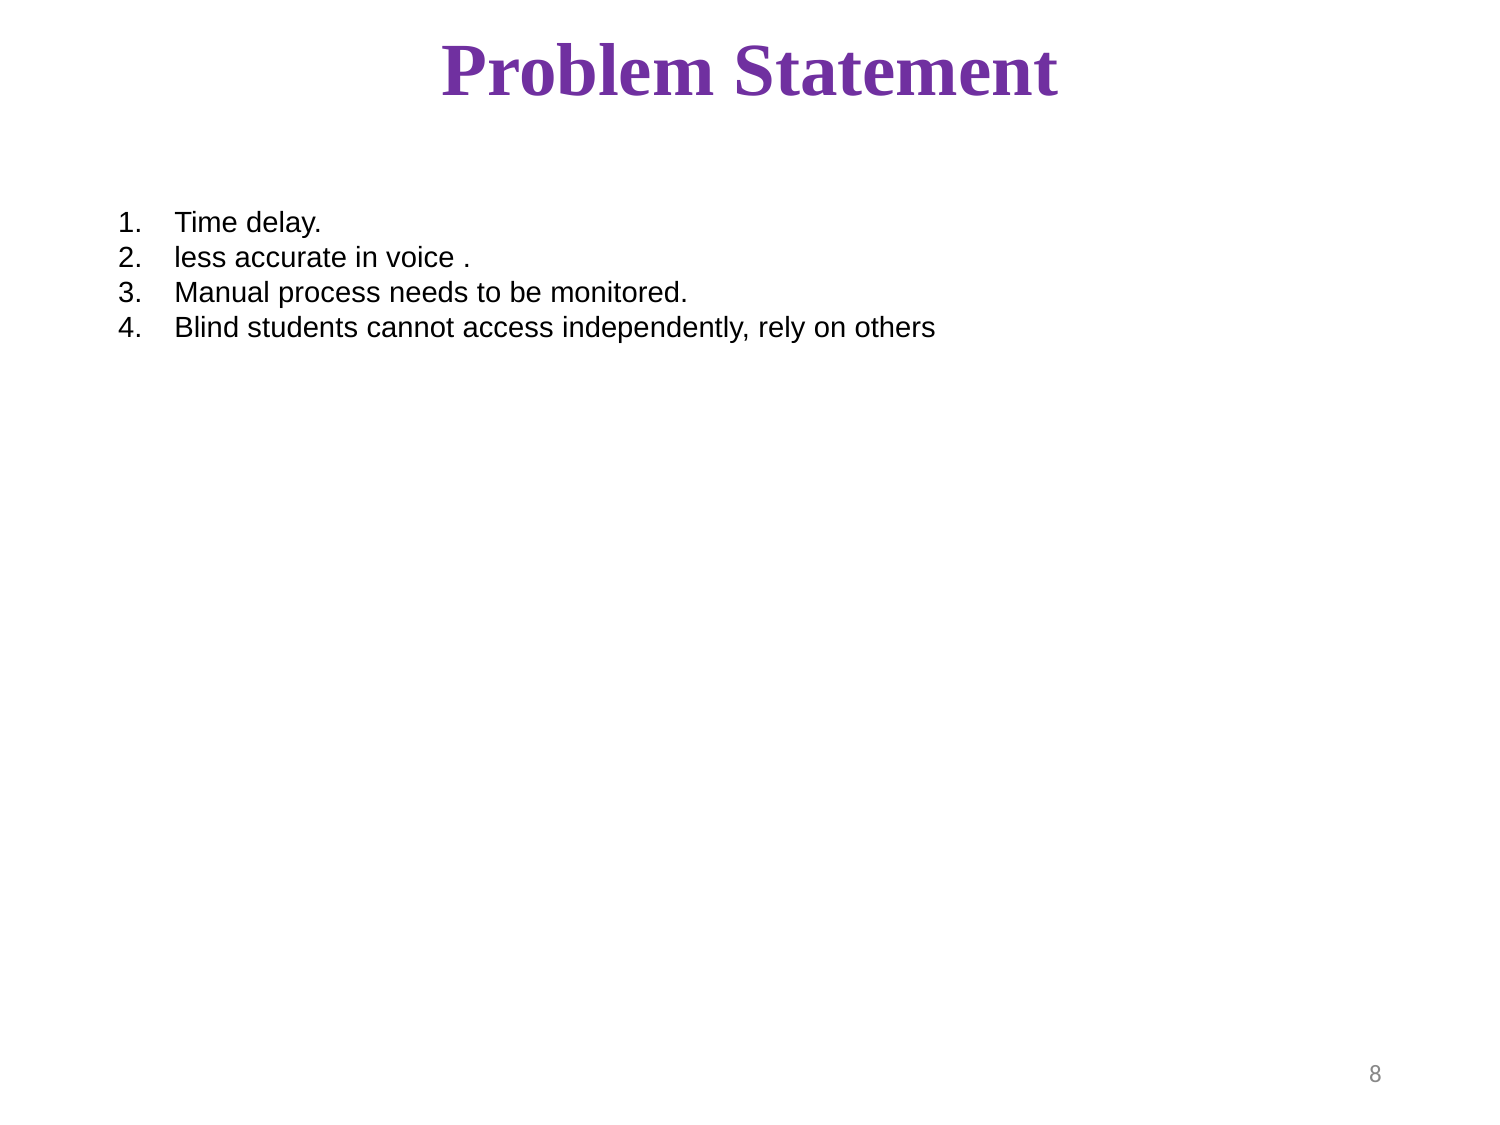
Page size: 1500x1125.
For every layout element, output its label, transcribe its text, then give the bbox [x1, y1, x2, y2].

text_box Time delay. less accurate in voice . Manual process needs to be monitored. Blind students cannot access independently, rely on others [103, 196, 1125, 352]
title Problem Statement [103, 27, 1397, 115]
slide_number 8 [1059, 1042, 1397, 1103]
